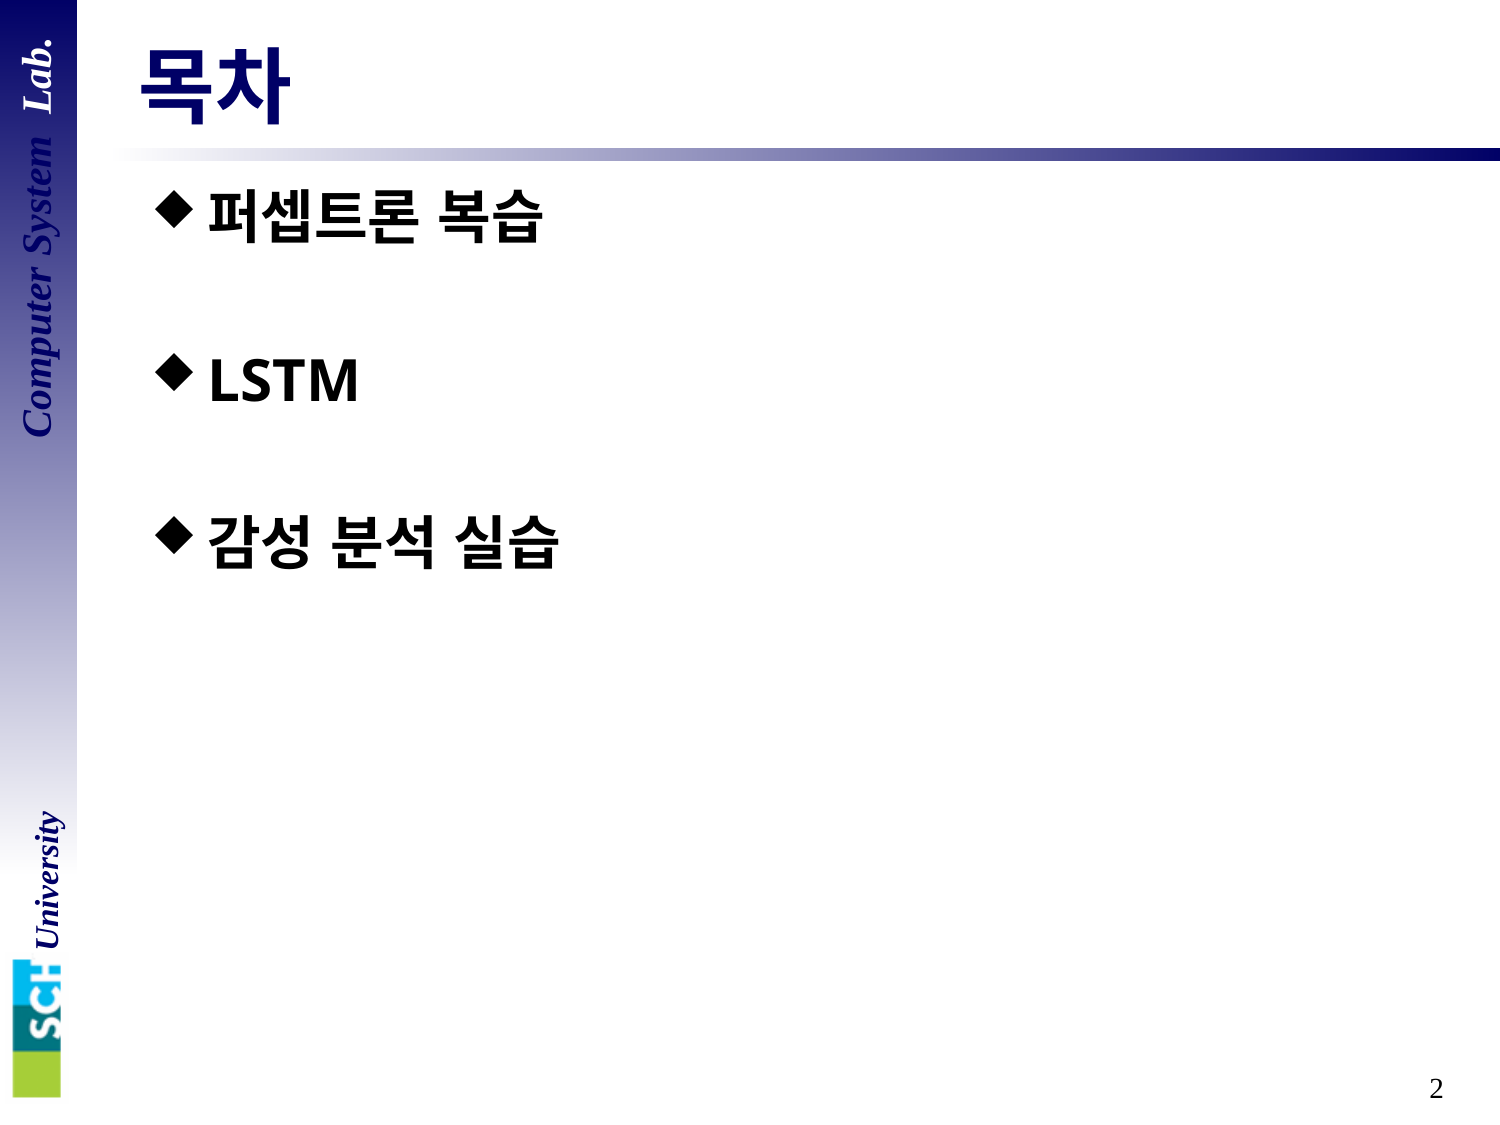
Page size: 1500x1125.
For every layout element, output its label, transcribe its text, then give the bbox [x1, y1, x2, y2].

title 목차 [123, 25, 1460, 143]
list 퍼셉트론 복습 LSTM 감성 분석 실습 [135, 172, 1448, 1038]
text_box [277, 97, 1500, 173]
picture [5, 952, 69, 1104]
